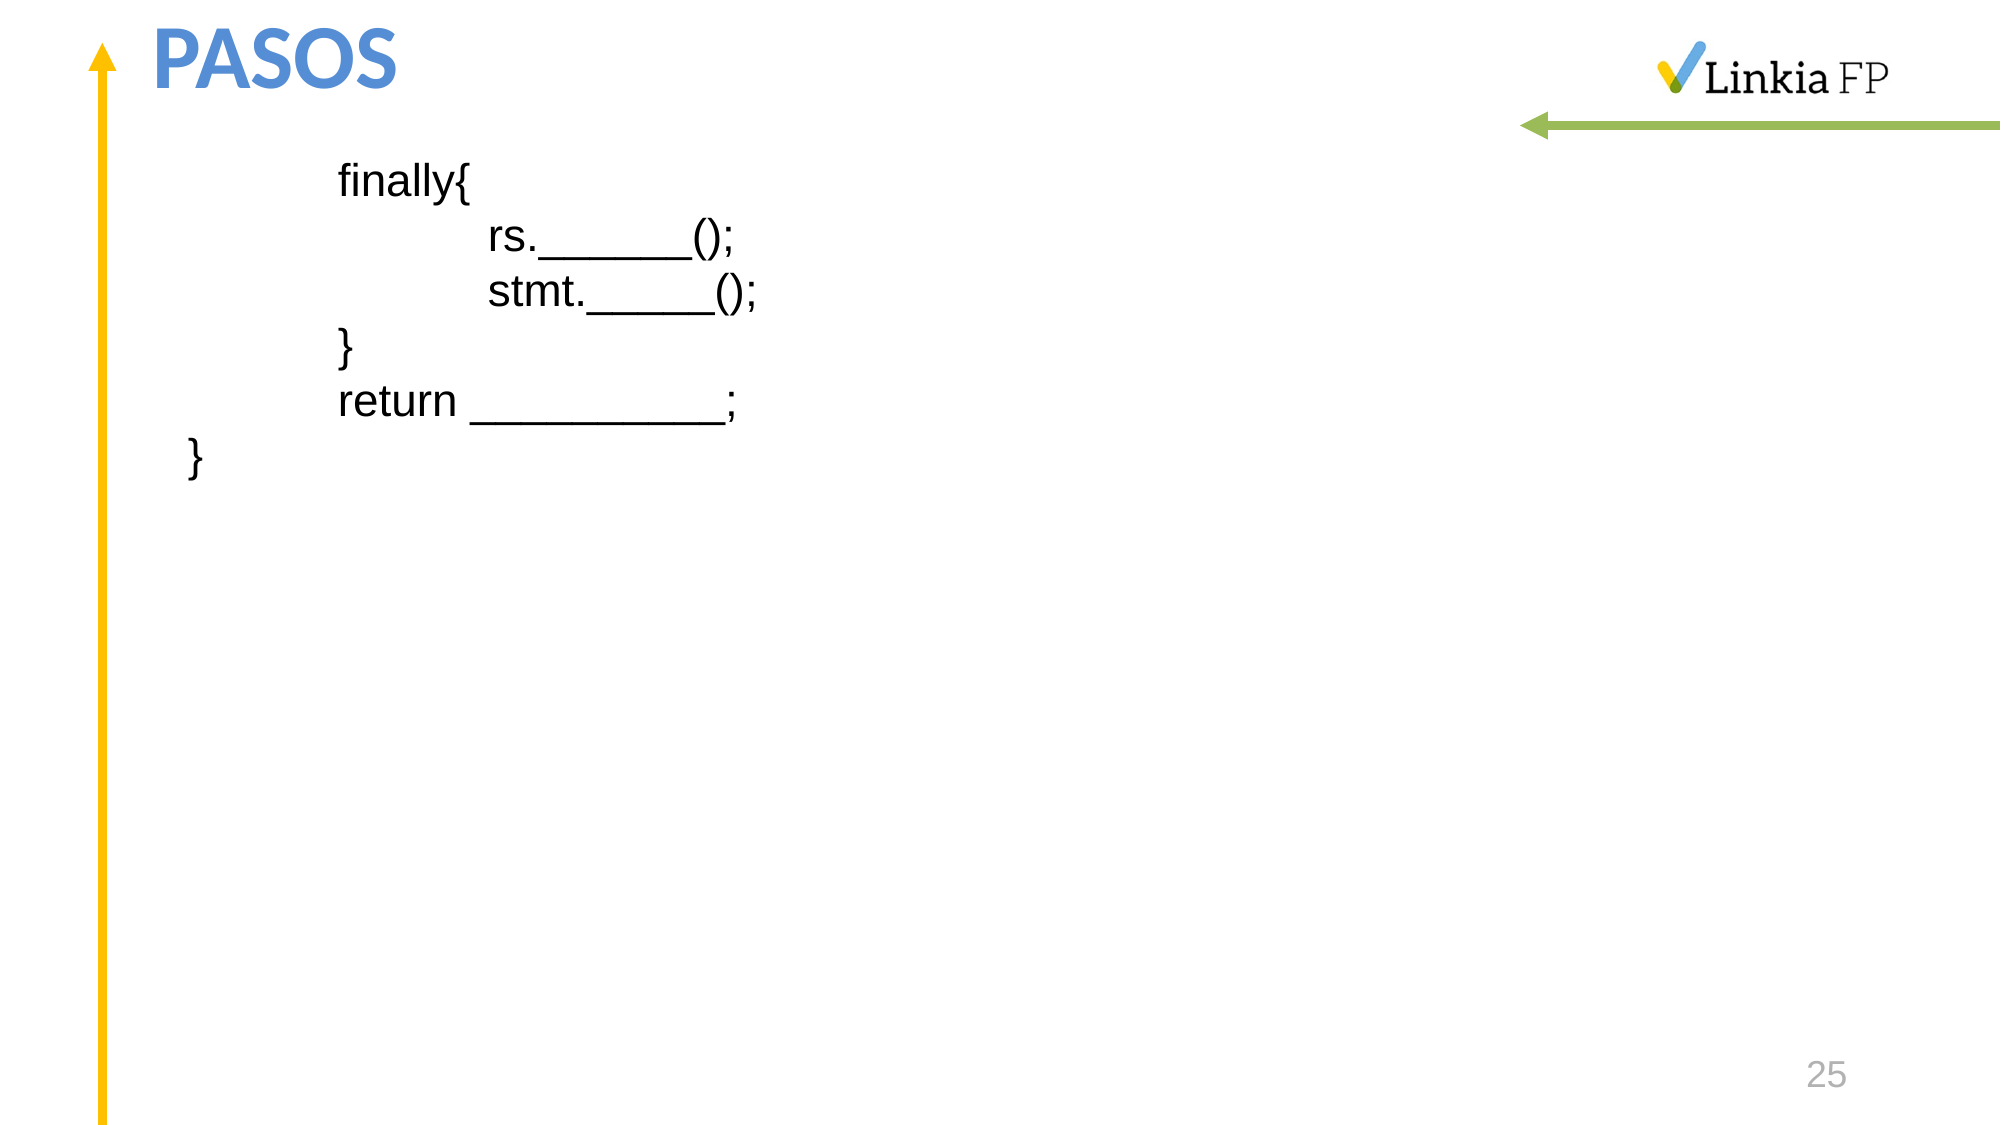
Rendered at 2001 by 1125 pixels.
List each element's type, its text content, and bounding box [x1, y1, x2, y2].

text_box finally{ rs.______(); stmt._____(); } return __________; } [173, 142, 2000, 543]
slide_number 25 [1412, 1042, 1863, 1103]
title PASOS [137, 0, 1946, 117]
